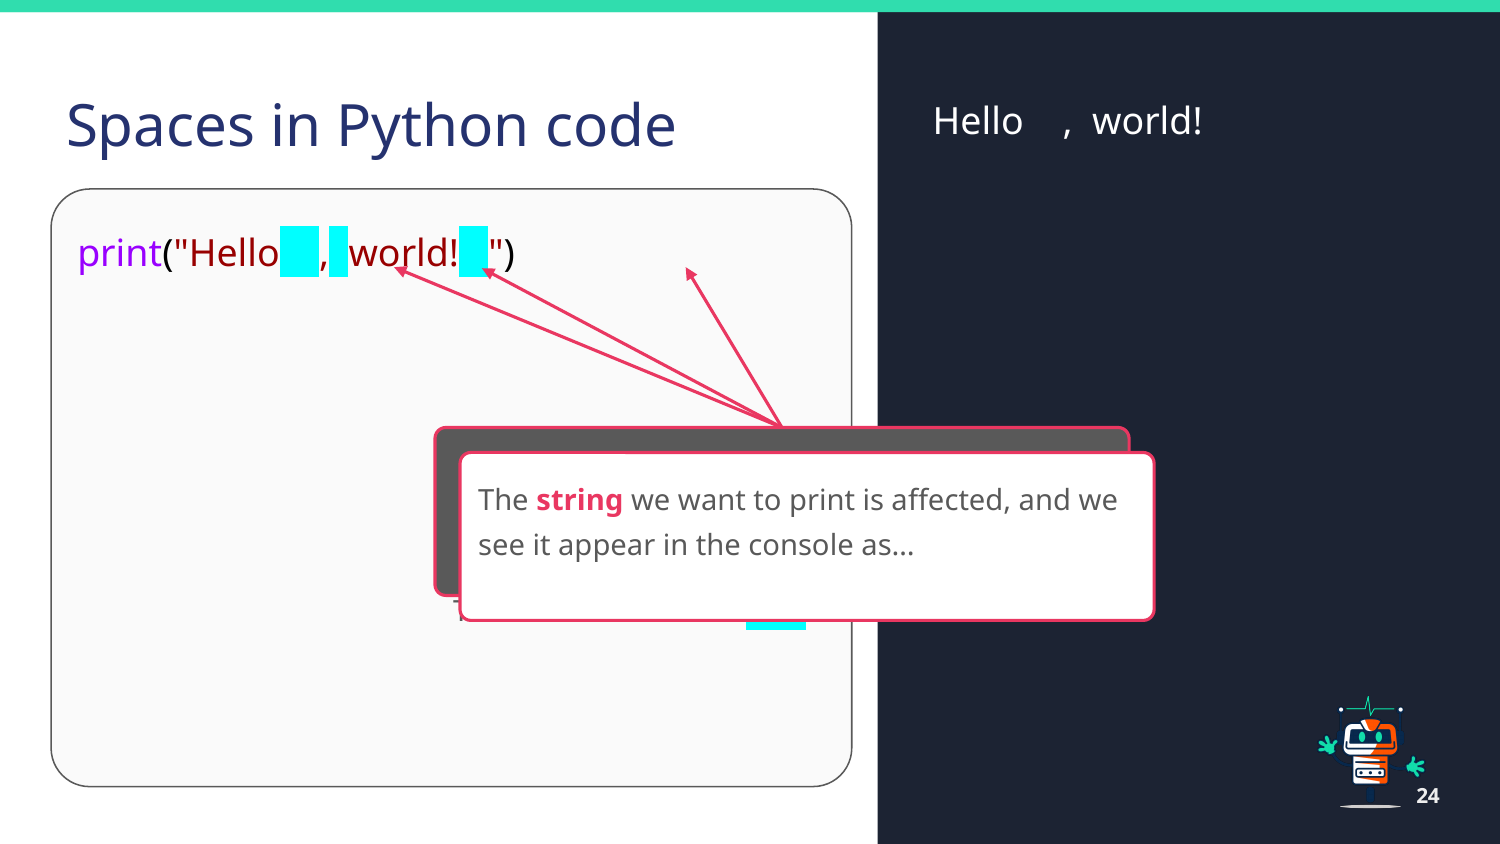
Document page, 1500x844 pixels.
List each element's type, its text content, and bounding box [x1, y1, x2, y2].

text_box [877, 13, 1500, 844]
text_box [393, 266, 684, 428]
text_box Hello , world! [917, 68, 1455, 666]
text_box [685, 266, 783, 428]
text_box Spaces between words and non-quotes do matter! This is shown here in blue! [434, 427, 917, 596]
title Spaces in Python code [51, 72, 852, 167]
text_box [0, 0, 1500, 13]
text_box The string we want to print is affected, and we see it appear in the console as… [459, 452, 917, 621]
text_box print("Hello , world! ") [51, 188, 852, 787]
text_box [1309, 687, 1456, 830]
